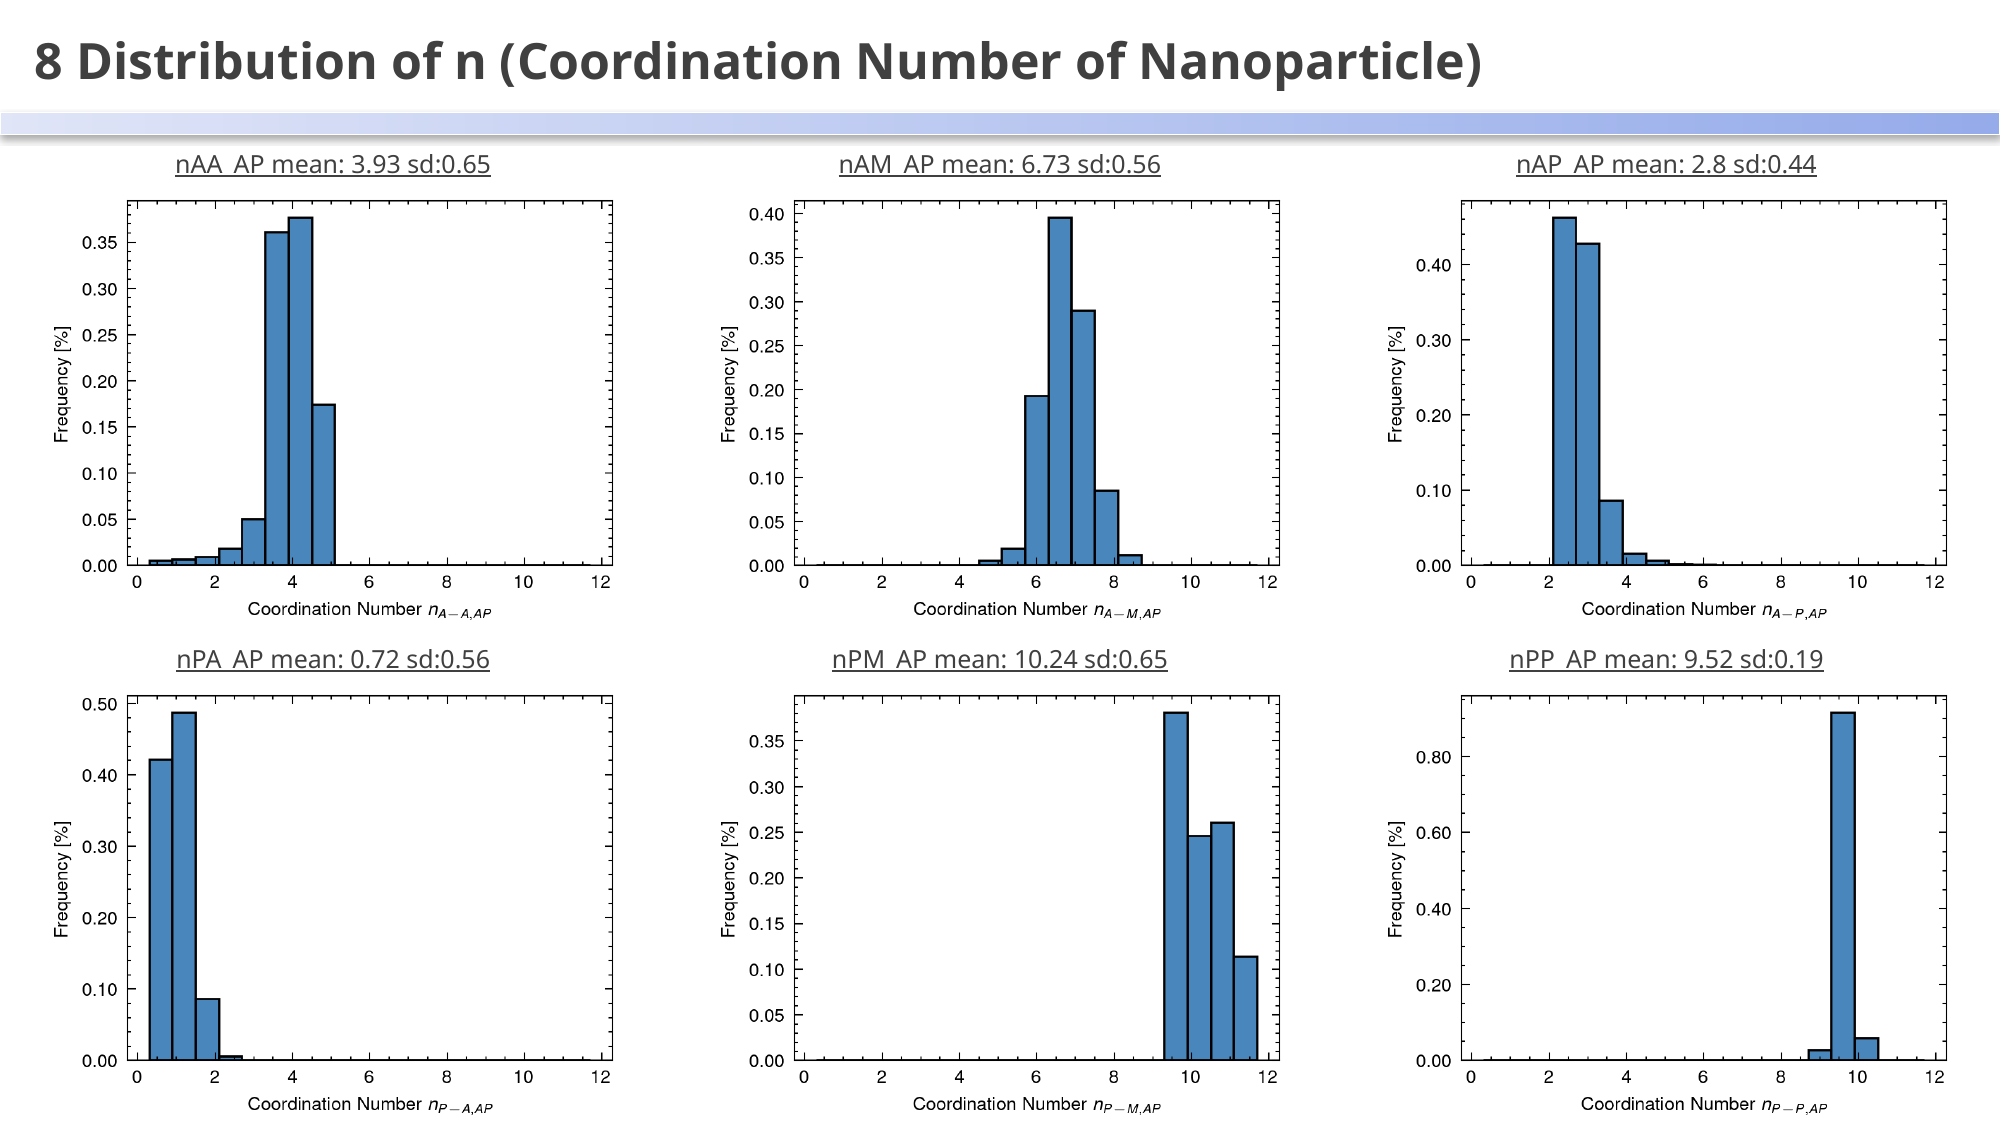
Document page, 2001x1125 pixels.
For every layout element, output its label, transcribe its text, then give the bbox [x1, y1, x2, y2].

text_box nAM_AP mean: 6.73 sd:0.56 [666, 140, 1333, 186]
text_box nAP_AP mean: 2.8 sd:0.44 [1333, 140, 2000, 186]
text_box [0, 112, 2000, 136]
text_box nAA_AP mean: 3.93 sd:0.65 [0, 140, 666, 186]
picture [712, 685, 1288, 1125]
picture [1378, 685, 1955, 1125]
picture [1378, 190, 1955, 631]
text_box 8 Distribution of n (Coordination Number of Nanoparticle) [20, 22, 1920, 98]
picture [45, 685, 622, 1125]
text_box nPA_AP mean: 0.72 sd:0.56 [0, 635, 666, 681]
text_box nPP_AP mean: 9.52 sd:0.19 [1333, 635, 2000, 681]
text_box nPM_AP mean: 10.24 sd:0.65 [666, 635, 1333, 681]
picture [712, 190, 1288, 631]
picture [45, 190, 622, 631]
